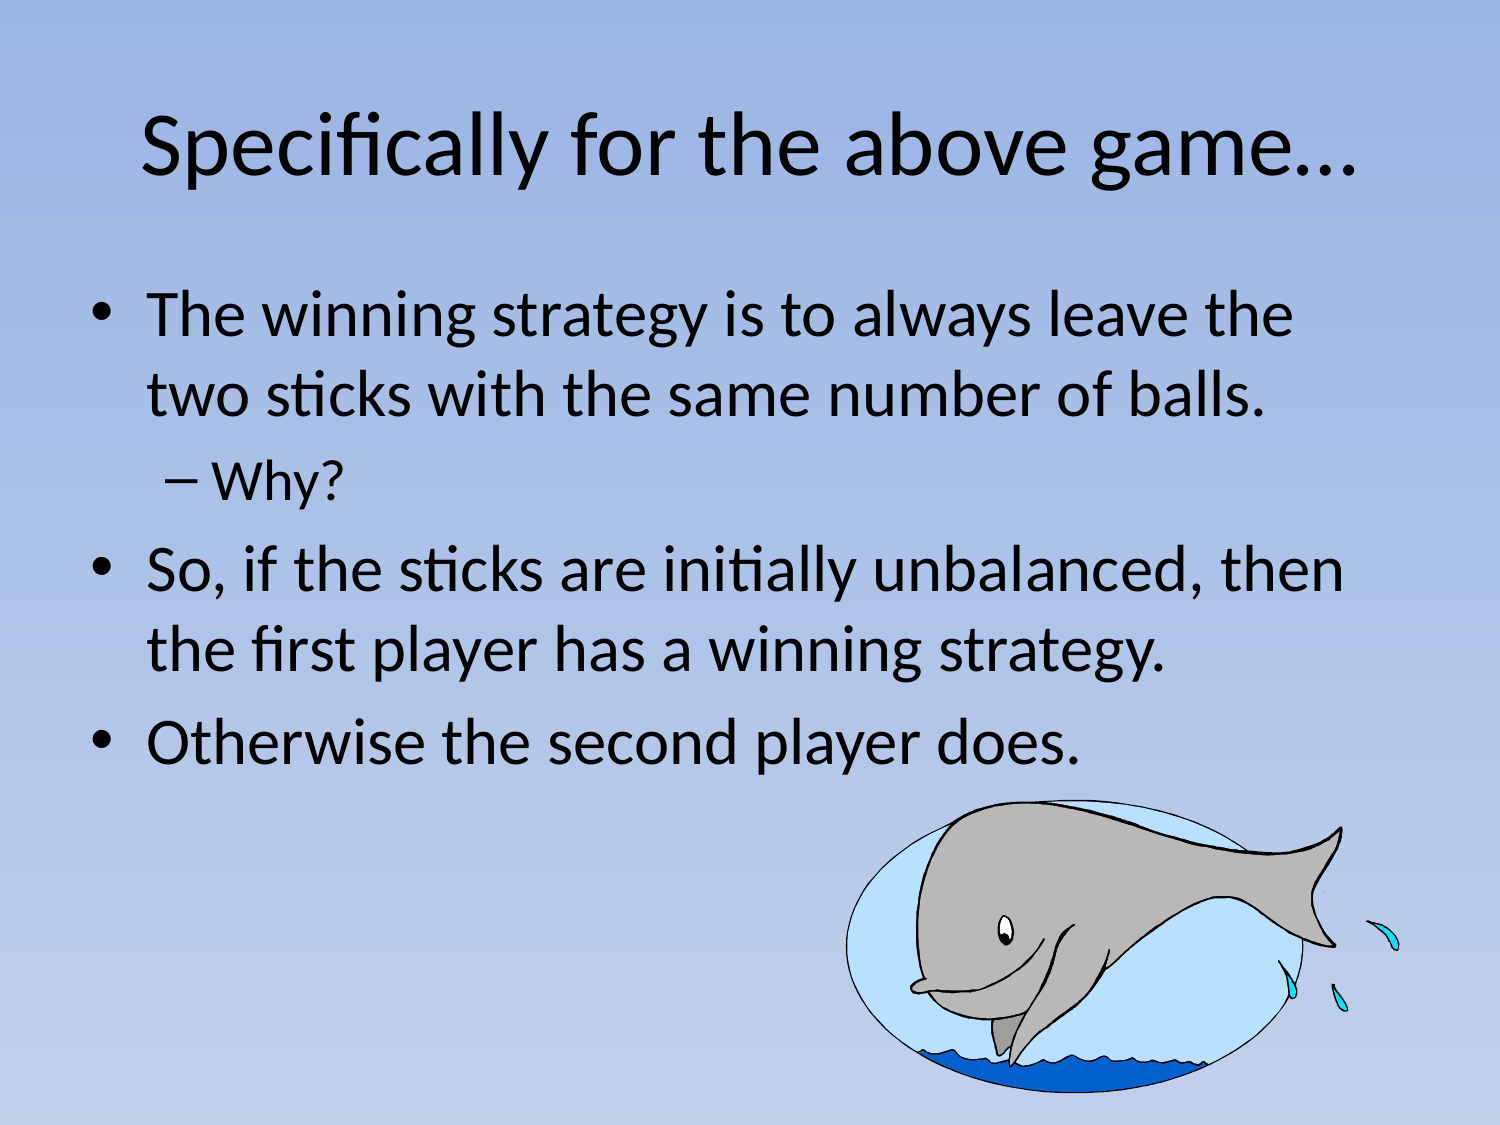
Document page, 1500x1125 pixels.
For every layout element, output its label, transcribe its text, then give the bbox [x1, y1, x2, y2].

picture [844, 798, 1400, 1094]
title Specifically for the above game… [74, 44, 1426, 233]
list The winning strategy is to always leave the two sticks with the same number of balls. Why? So, if the sticks are initially unbalanced, then the first player has a winning strategy. Otherwise the second player does. [74, 262, 1426, 1006]
